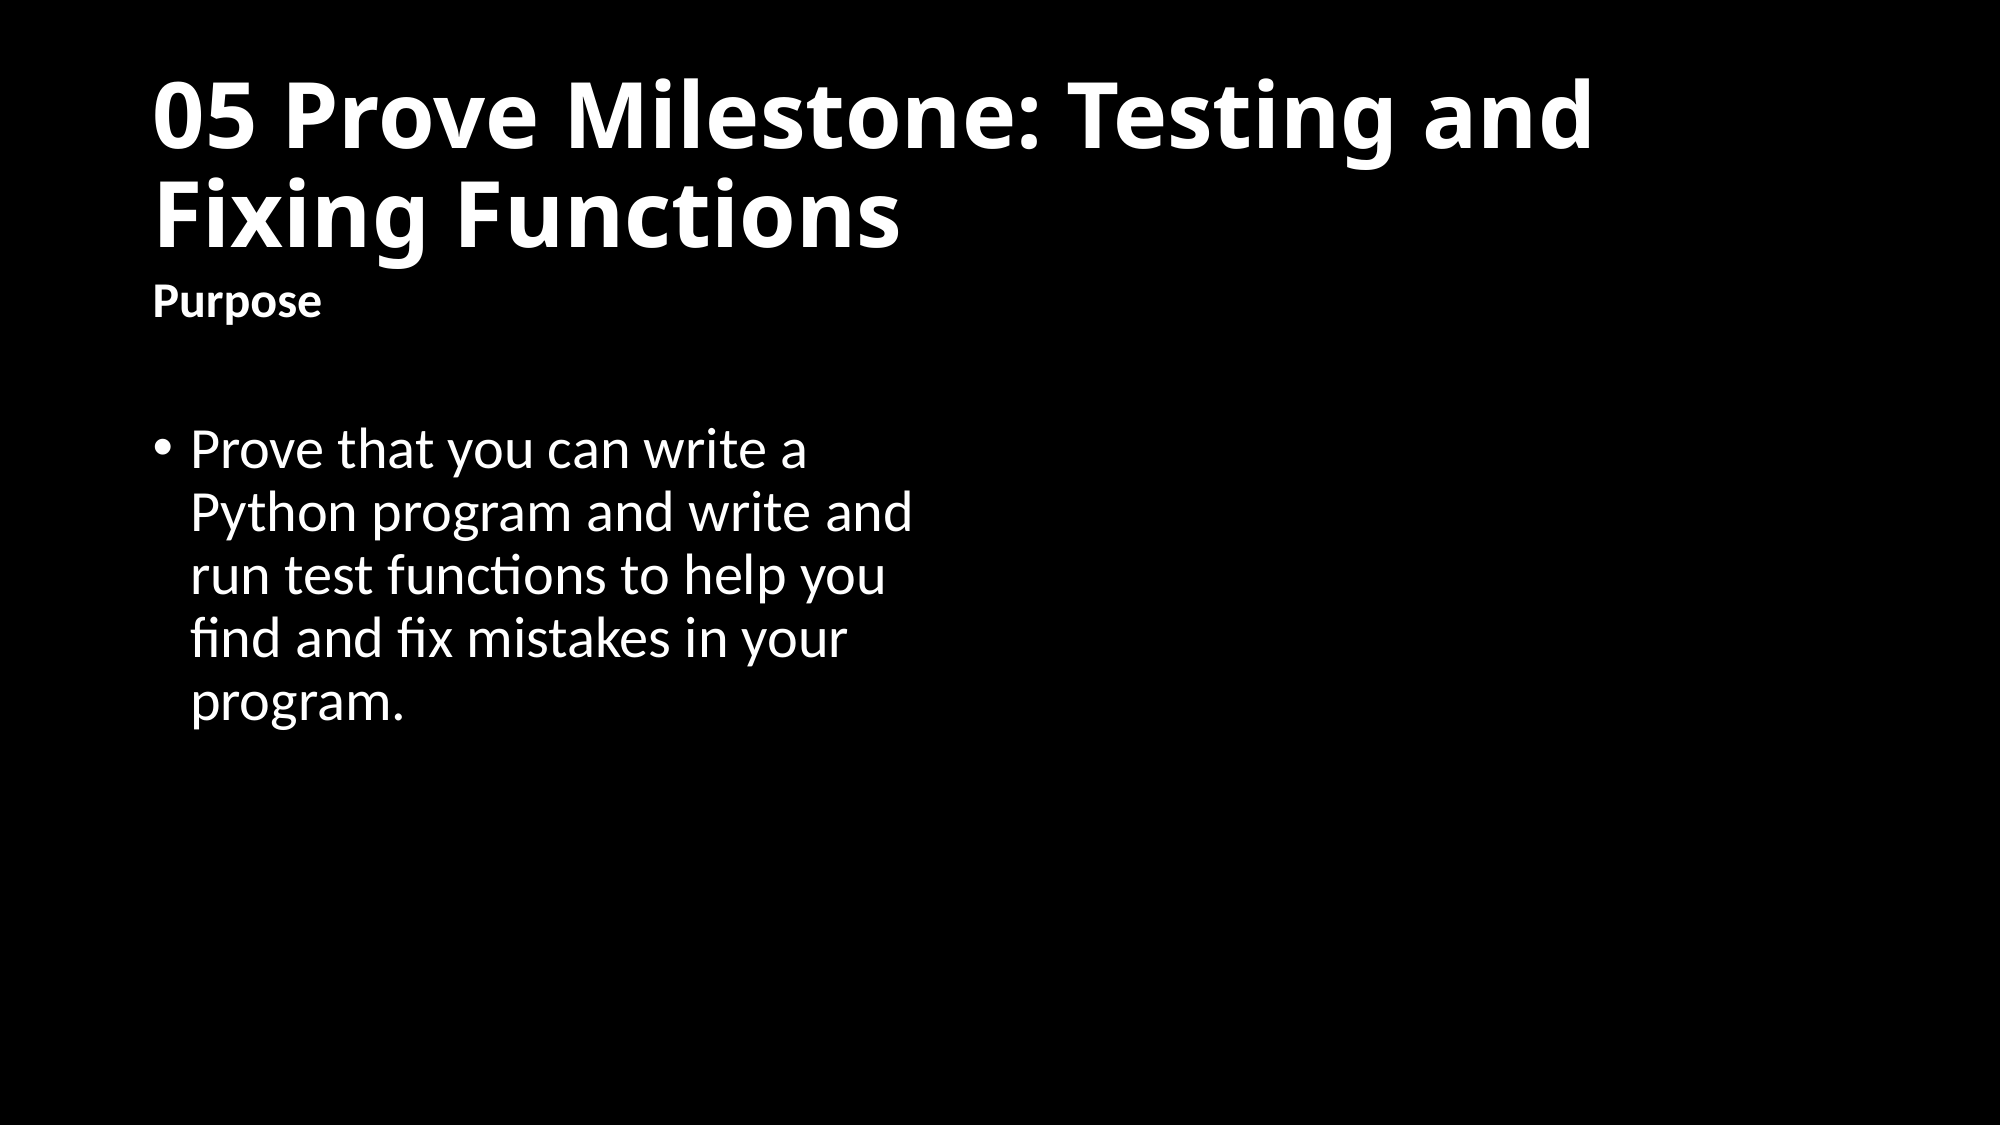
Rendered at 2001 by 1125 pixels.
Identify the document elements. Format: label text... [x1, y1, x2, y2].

list Purpose [137, 275, 984, 410]
title 05 Prove Milestone: Testing and Fixing Functions [137, 59, 1863, 278]
list Prove that you can write a Python program and write and run test functions to help you find and fix mistakes in your program. [137, 410, 984, 1016]
